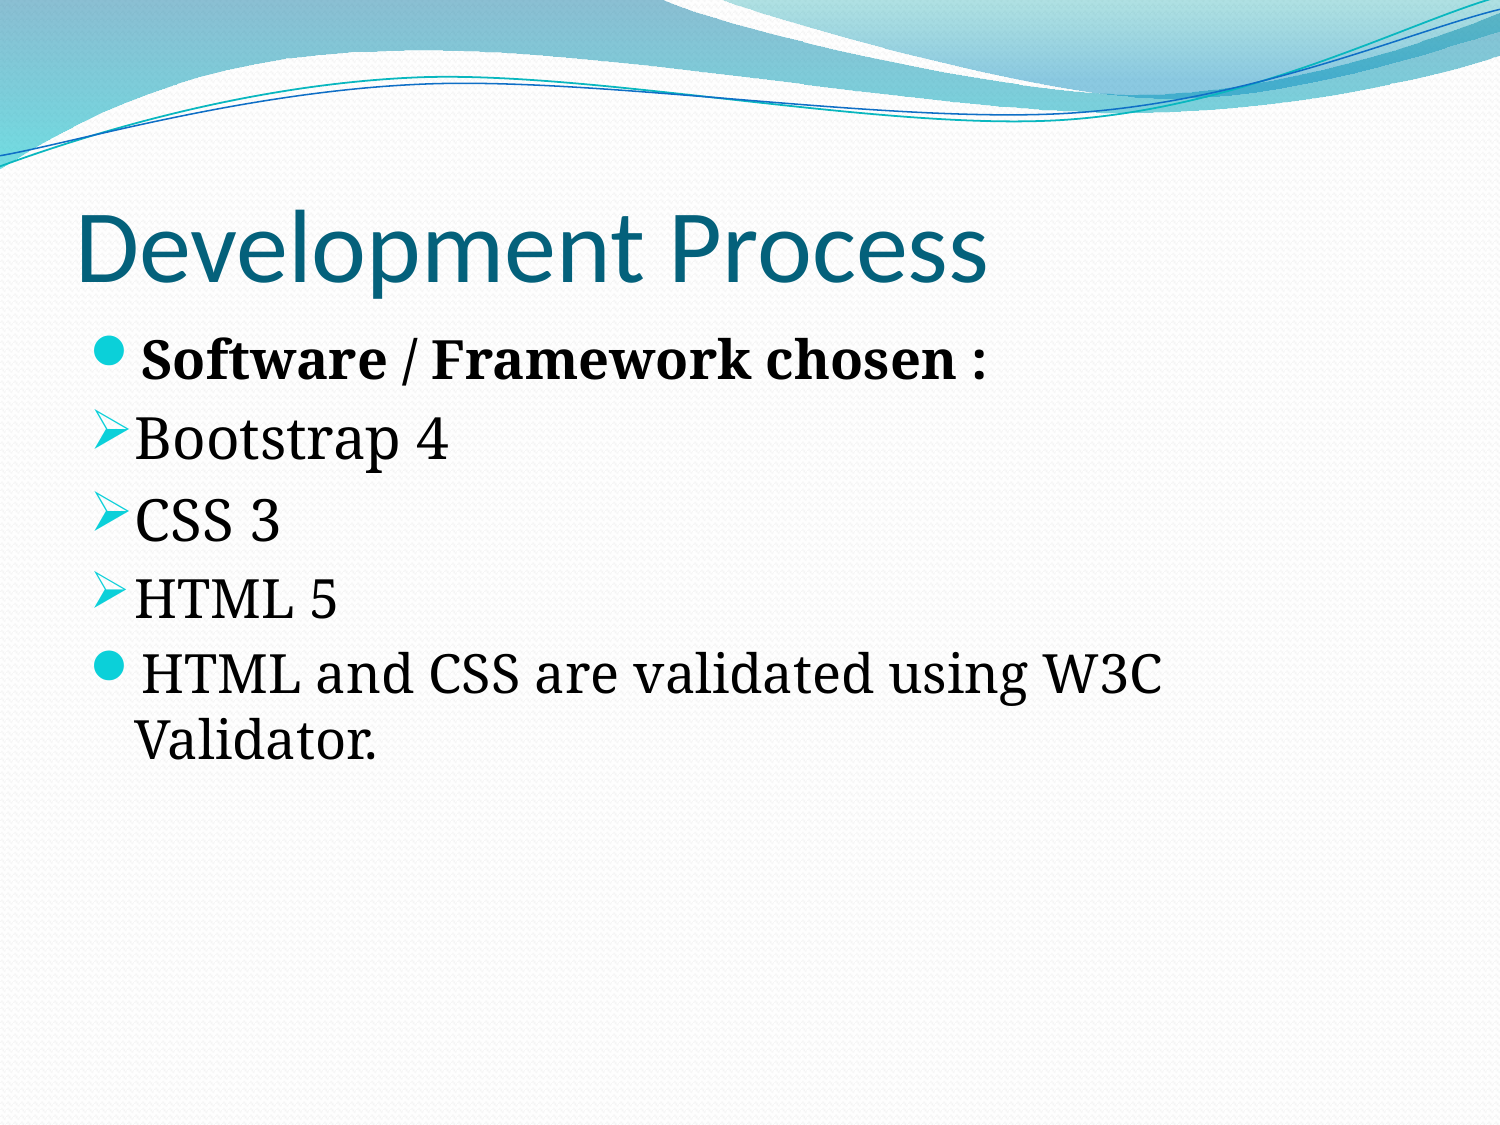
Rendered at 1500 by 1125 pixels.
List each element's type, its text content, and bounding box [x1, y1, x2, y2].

title Development Process [75, 115, 1425, 303]
list Software / Framework chosen : Bootstrap 4 CSS 3 HTML 5 HTML and CSS are validated using W3C Validator. [75, 317, 1425, 1038]
